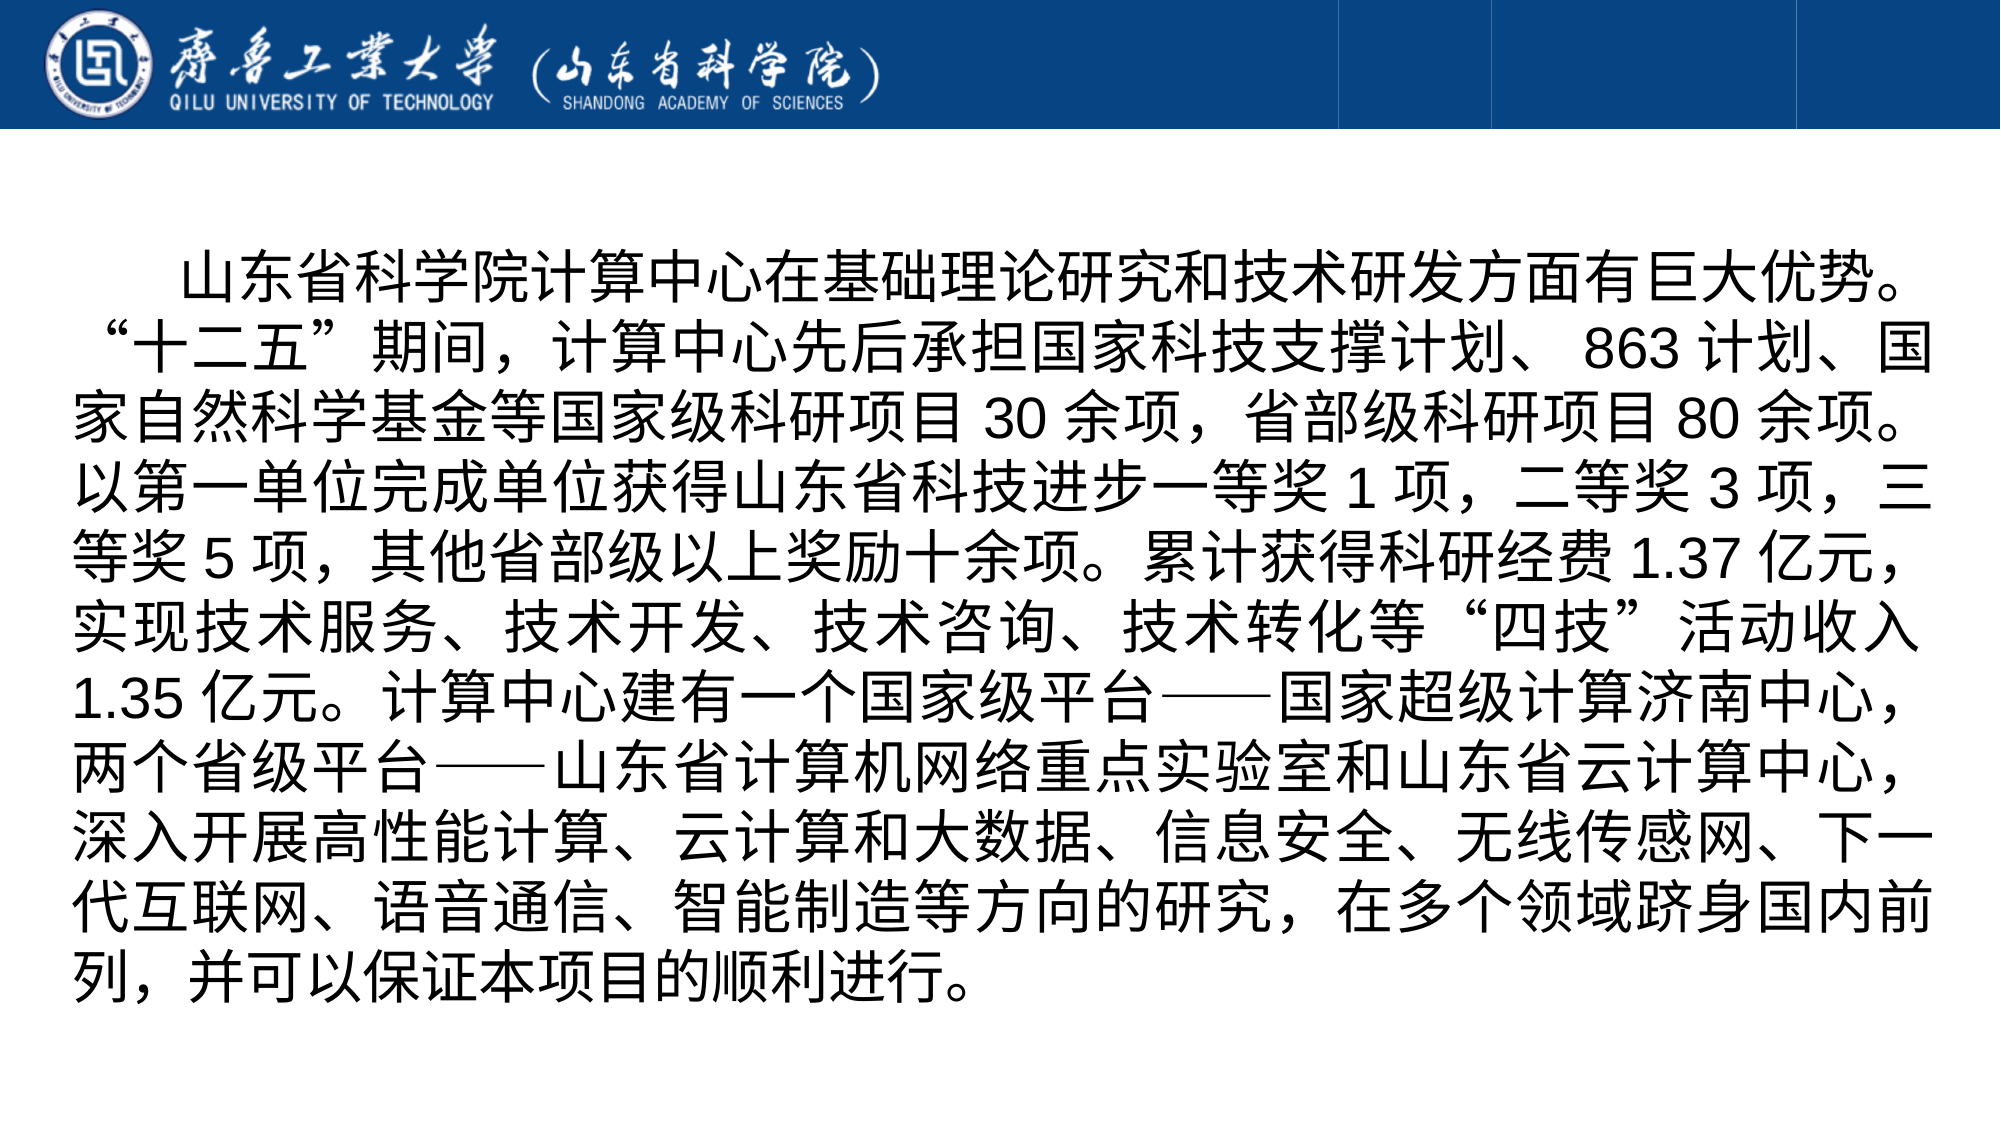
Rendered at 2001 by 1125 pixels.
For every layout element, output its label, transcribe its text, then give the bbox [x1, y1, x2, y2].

text_box 山东省科学院计算中心在基础理论研究和技术研发方面有巨大优势。“十二五”期间，计算中心先后承担国家科技支撑计划、863计划、国家自然科学基金等国家级科研项目30余项，省部级科研项目80余项。以第一单位完成单位获得山东省科技进步一等奖1项，二等奖3项，三等奖5项，其他省部级以上奖励十余项。累计获得科研经费1.37亿元，实现技术服务、技术开发、技术咨询、技术转化等“四技”活动收入1.35亿元。计算中心建有一个国家级平台——国家超级计算济南中心，两个省级平台——山东省计算机网络重点实验室和山东省云计算中心，深入开展高性能计算、云计算和大数据、信息安全、无线传感网、下一代互联网、语音通信、智能制造等方向的研究，在多个领域跻身国内前列，并可以保证本项目的顺利进行。 [56, 233, 1950, 1058]
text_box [0, 0, 2000, 129]
